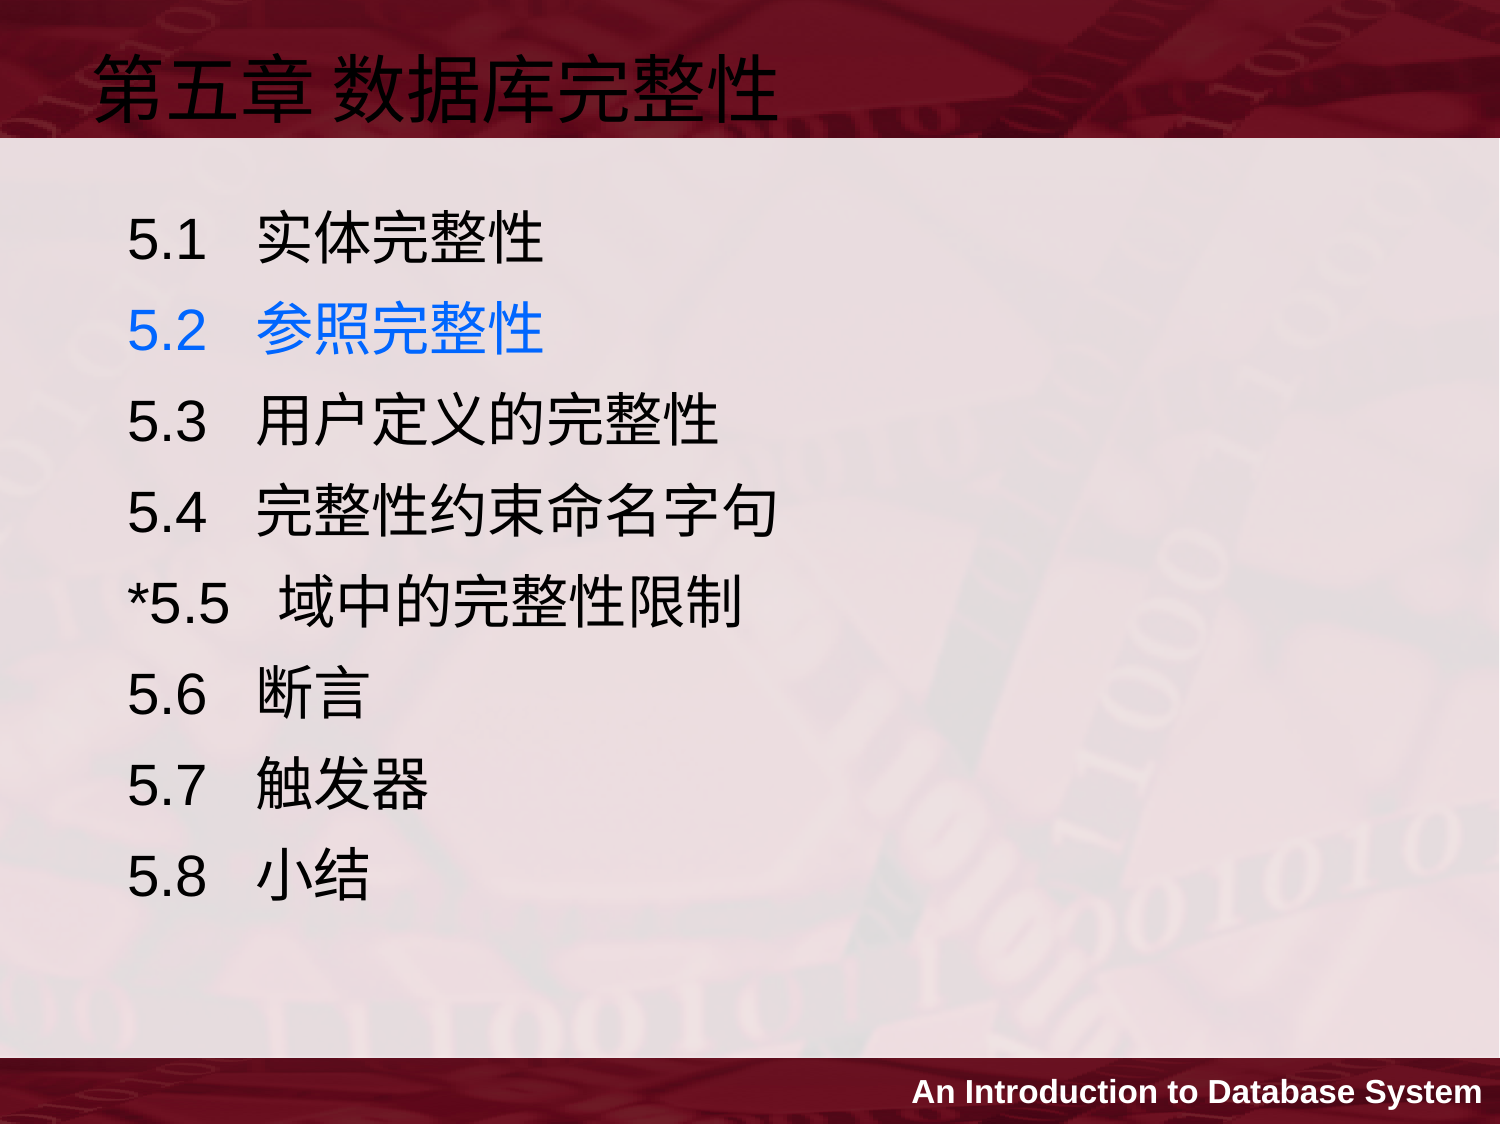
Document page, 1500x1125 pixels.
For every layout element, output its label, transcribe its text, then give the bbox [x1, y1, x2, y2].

list 5.1 实体完整性 5.2 参照完整性 5.3 用户定义的完整性 5.4 完整性约束命名字句 *5.5 域中的完整性限制 5.6 断言 5.7 触发器 5.8 小结 [112, 172, 1367, 911]
picture [0, 0, 1500, 1124]
text_box [856, 1046, 1447, 1100]
title 第五章 数据库完整性 [75, 0, 1425, 181]
